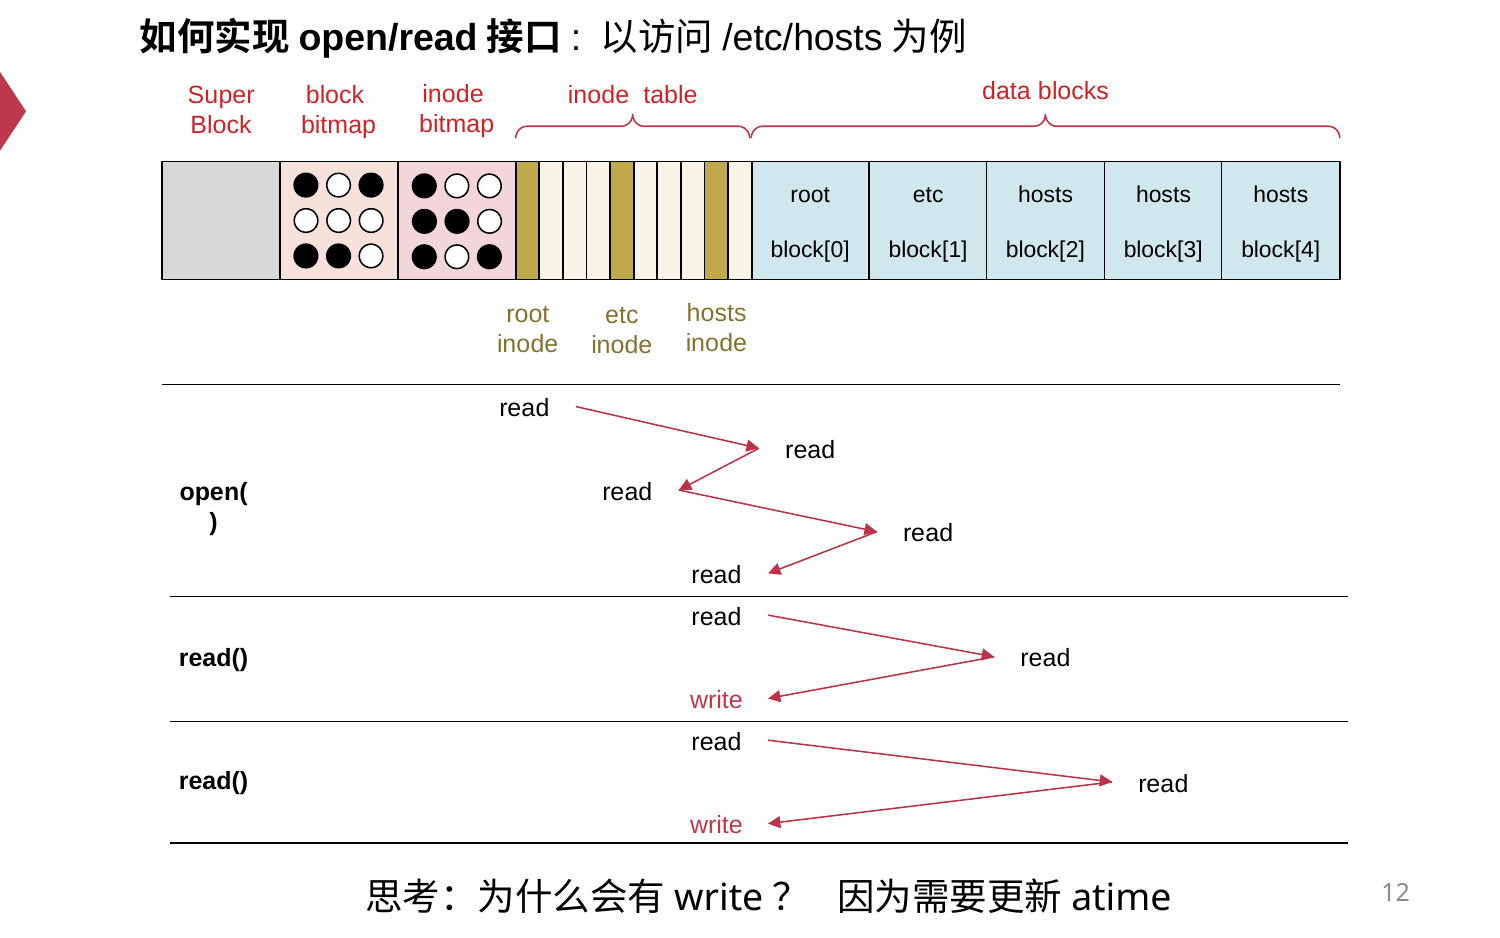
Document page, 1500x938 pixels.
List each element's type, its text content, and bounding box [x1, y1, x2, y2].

text_box [726, 159, 754, 282]
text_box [767, 615, 995, 656]
text_box [292, 206, 320, 235]
text_box [292, 171, 320, 199]
text_box [655, 159, 683, 282]
text_box open() [162, 467, 265, 543]
text_box [683, 159, 703, 282]
text_box root block[0] [754, 159, 867, 282]
text_box read [999, 634, 1097, 680]
text_box [703, 159, 726, 282]
text_box write [665, 801, 768, 842]
text_box [396, 159, 514, 282]
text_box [575, 406, 760, 449]
text_box [282, 159, 396, 282]
text_box read [764, 425, 862, 471]
text_box read [882, 509, 980, 555]
text_box read [665, 730, 768, 763]
text_box data blocks [751, 67, 1340, 112]
text_box [324, 242, 353, 270]
text_box [160, 159, 282, 282]
text_box read [575, 467, 673, 513]
text_box 思考：为什么会有write？ [350, 865, 822, 926]
text_box etc block[1] [867, 159, 984, 282]
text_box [767, 531, 877, 574]
text_box inode bitmap [397, 70, 516, 145]
text_box hosts block[4] [1220, 159, 1342, 282]
text_box [475, 207, 504, 236]
text_box [475, 242, 504, 271]
text_box Super Block [163, 70, 279, 146]
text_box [767, 740, 1113, 781]
text_box [410, 172, 439, 200]
text_box [357, 171, 385, 199]
text_box read [473, 393, 576, 429]
text_box [443, 207, 471, 236]
text_box [608, 159, 632, 282]
text_box hosts block[3] [1102, 159, 1220, 282]
text_box 因为需要更新atime [822, 865, 1500, 926]
text_box read [665, 551, 768, 592]
text_box [537, 159, 565, 282]
text_box read [1118, 759, 1215, 805]
text_box [324, 206, 353, 235]
text_box [475, 172, 504, 200]
text_box [585, 159, 608, 282]
text_box [324, 171, 353, 199]
text_box [410, 242, 439, 271]
text_box inode table [515, 71, 750, 116]
text_box [357, 242, 385, 270]
text_box [565, 159, 585, 282]
text_box read [665, 604, 768, 638]
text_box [767, 656, 995, 700]
text_box [514, 159, 537, 282]
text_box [678, 448, 760, 489]
text_box [292, 242, 320, 270]
text_box [443, 242, 471, 271]
text_box block bitmap [279, 70, 398, 146]
text_box [410, 207, 439, 236]
text_box read() [162, 757, 265, 803]
text_box root inode [473, 289, 583, 365]
text_box read() [162, 634, 265, 680]
text_box 如何实现open/read接口: 以访问/etc/hosts为例 [124, 5, 982, 65]
text_box write [665, 676, 768, 717]
text_box [750, 113, 1341, 139]
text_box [678, 490, 877, 533]
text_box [767, 781, 1113, 825]
text_box [632, 159, 655, 282]
text_box hosts inode [628, 289, 805, 364]
text_box hosts block[2] [984, 159, 1102, 282]
text_box [443, 172, 471, 200]
text_box etc inode [572, 291, 672, 367]
text_box [357, 206, 386, 235]
text_box [514, 113, 750, 139]
